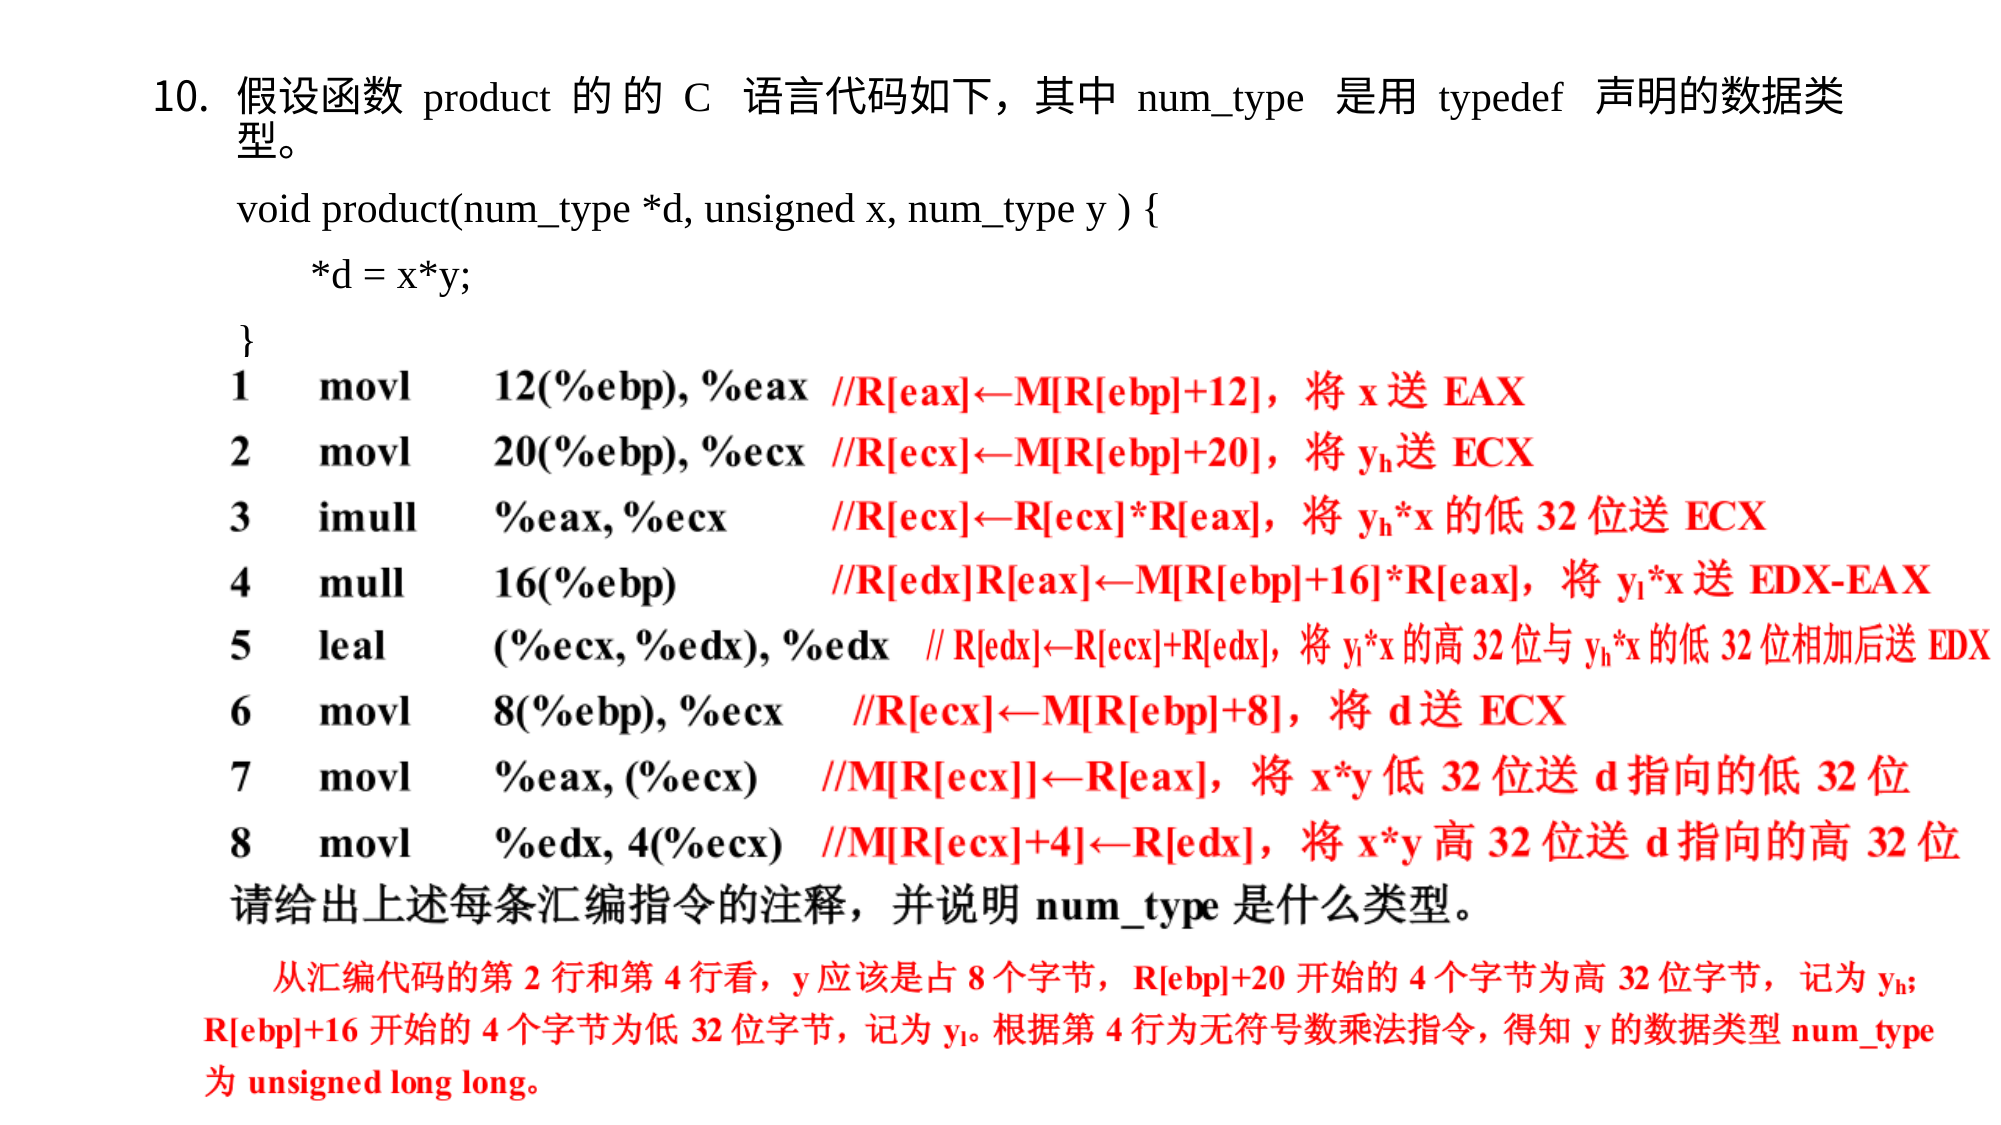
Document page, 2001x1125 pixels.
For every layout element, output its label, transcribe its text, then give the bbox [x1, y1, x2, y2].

list 假设函数 product 的 的 C 语言代码如下，其中 num_type 是用 typedef 声明的数据类型。 void product(num_type *d, unsigned x, num_type y ) { *d = x*y; } [137, 68, 1863, 1014]
picture [216, 357, 2000, 940]
picture [191, 946, 1942, 1113]
